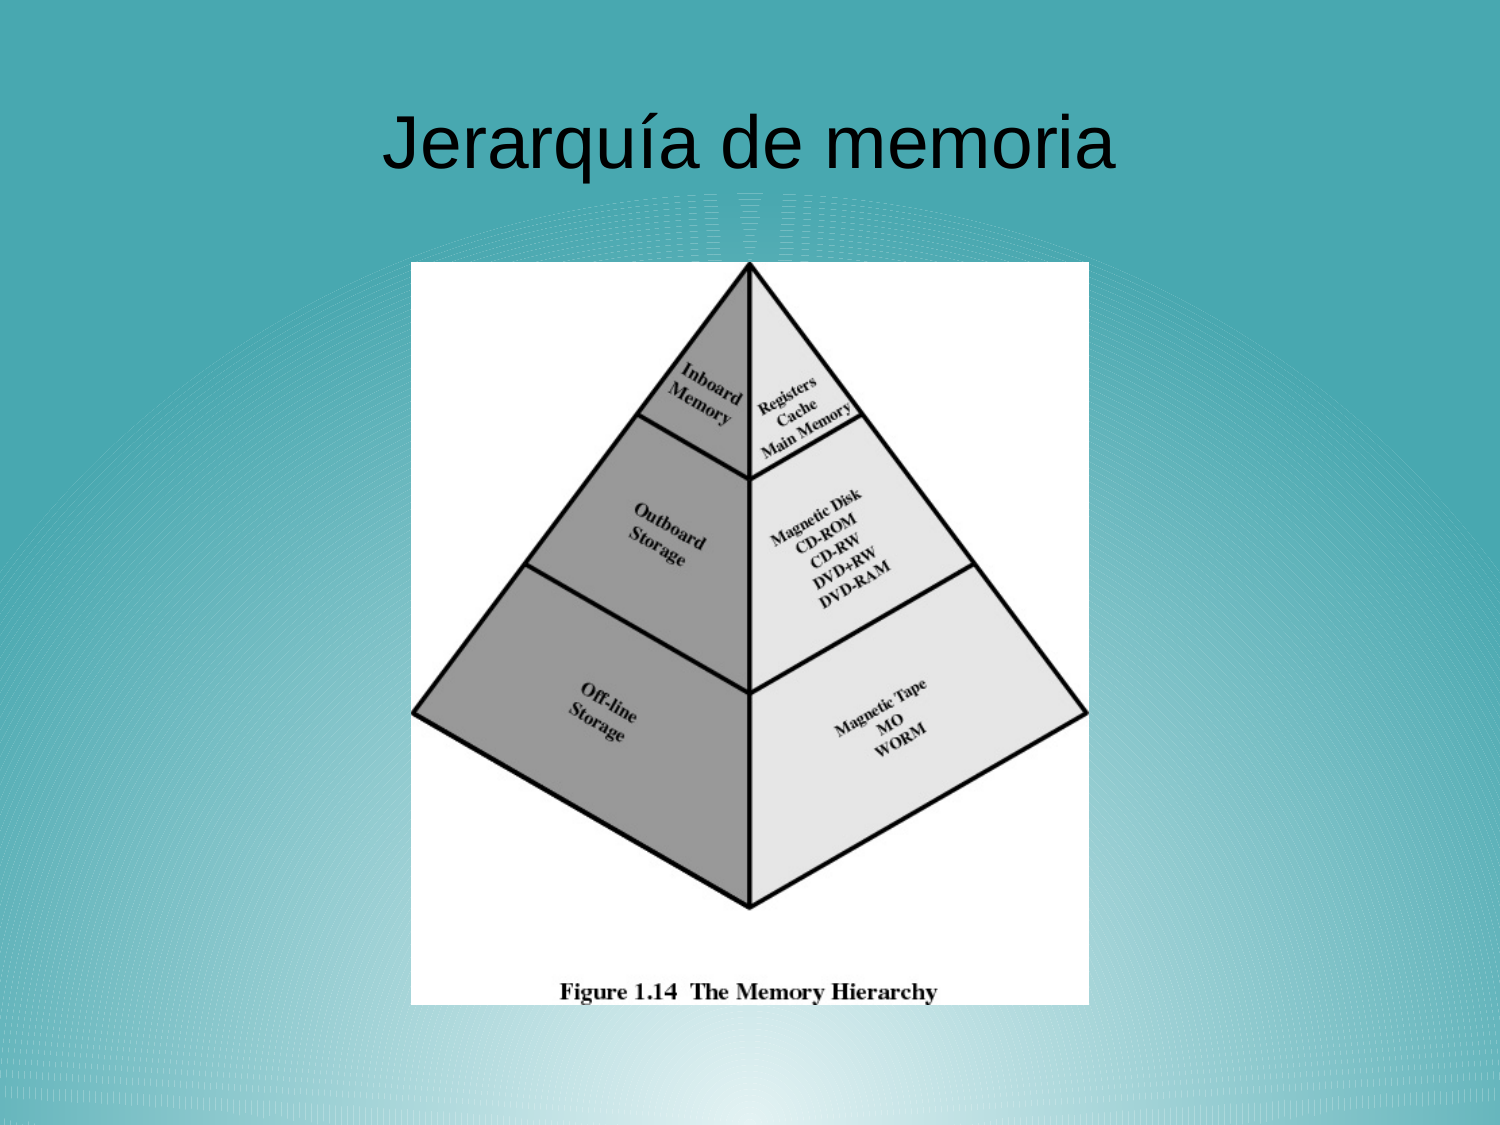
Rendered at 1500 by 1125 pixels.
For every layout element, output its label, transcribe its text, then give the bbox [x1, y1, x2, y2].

title Jerarquía de memoria [75, 45, 1425, 233]
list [410, 262, 1089, 1006]
